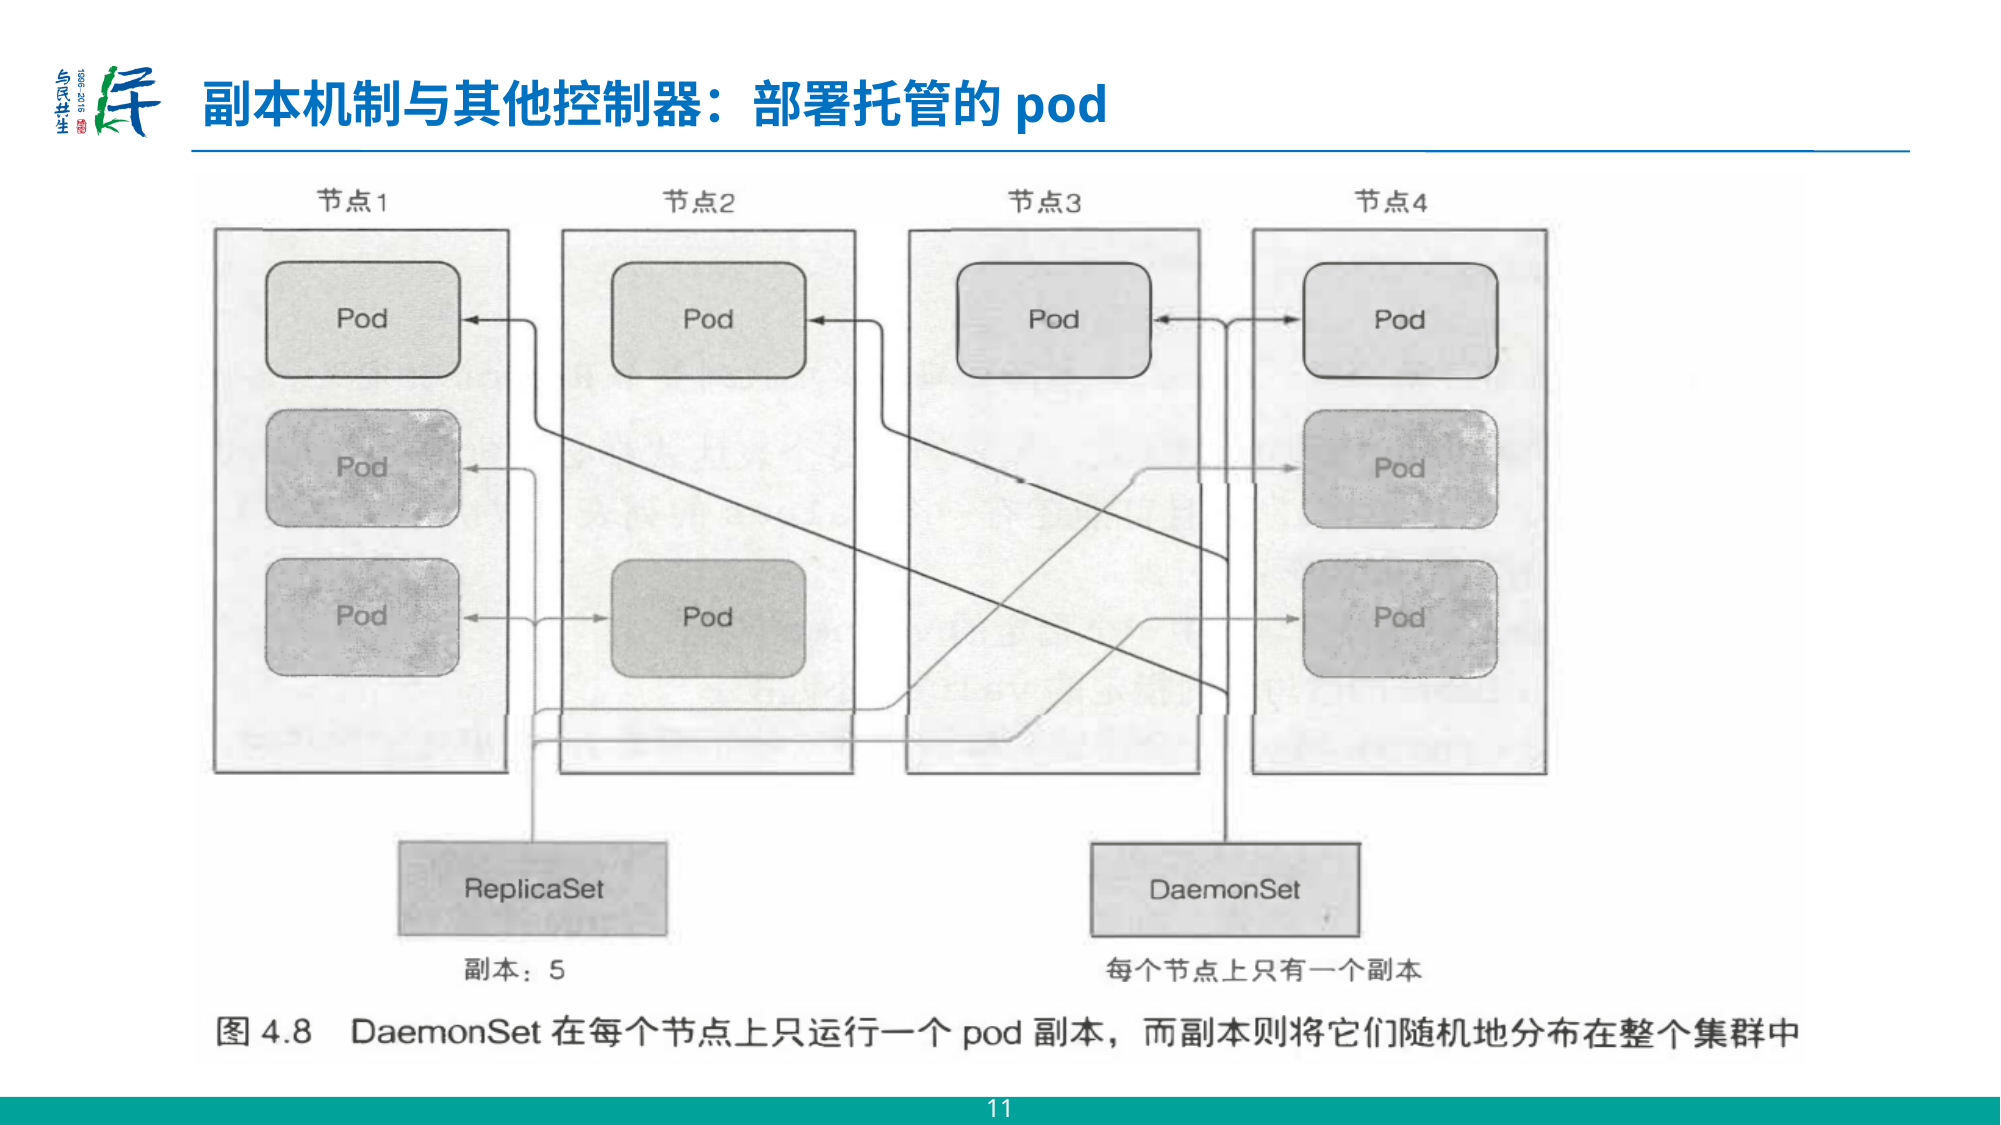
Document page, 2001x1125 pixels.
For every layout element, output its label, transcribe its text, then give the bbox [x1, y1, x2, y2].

picture [194, 172, 1806, 1065]
picture [54, 66, 162, 138]
slide_number 11 [0, 1094, 2000, 1125]
title 副本机制与其他控制器：部署托管的pod [187, 56, 1911, 149]
